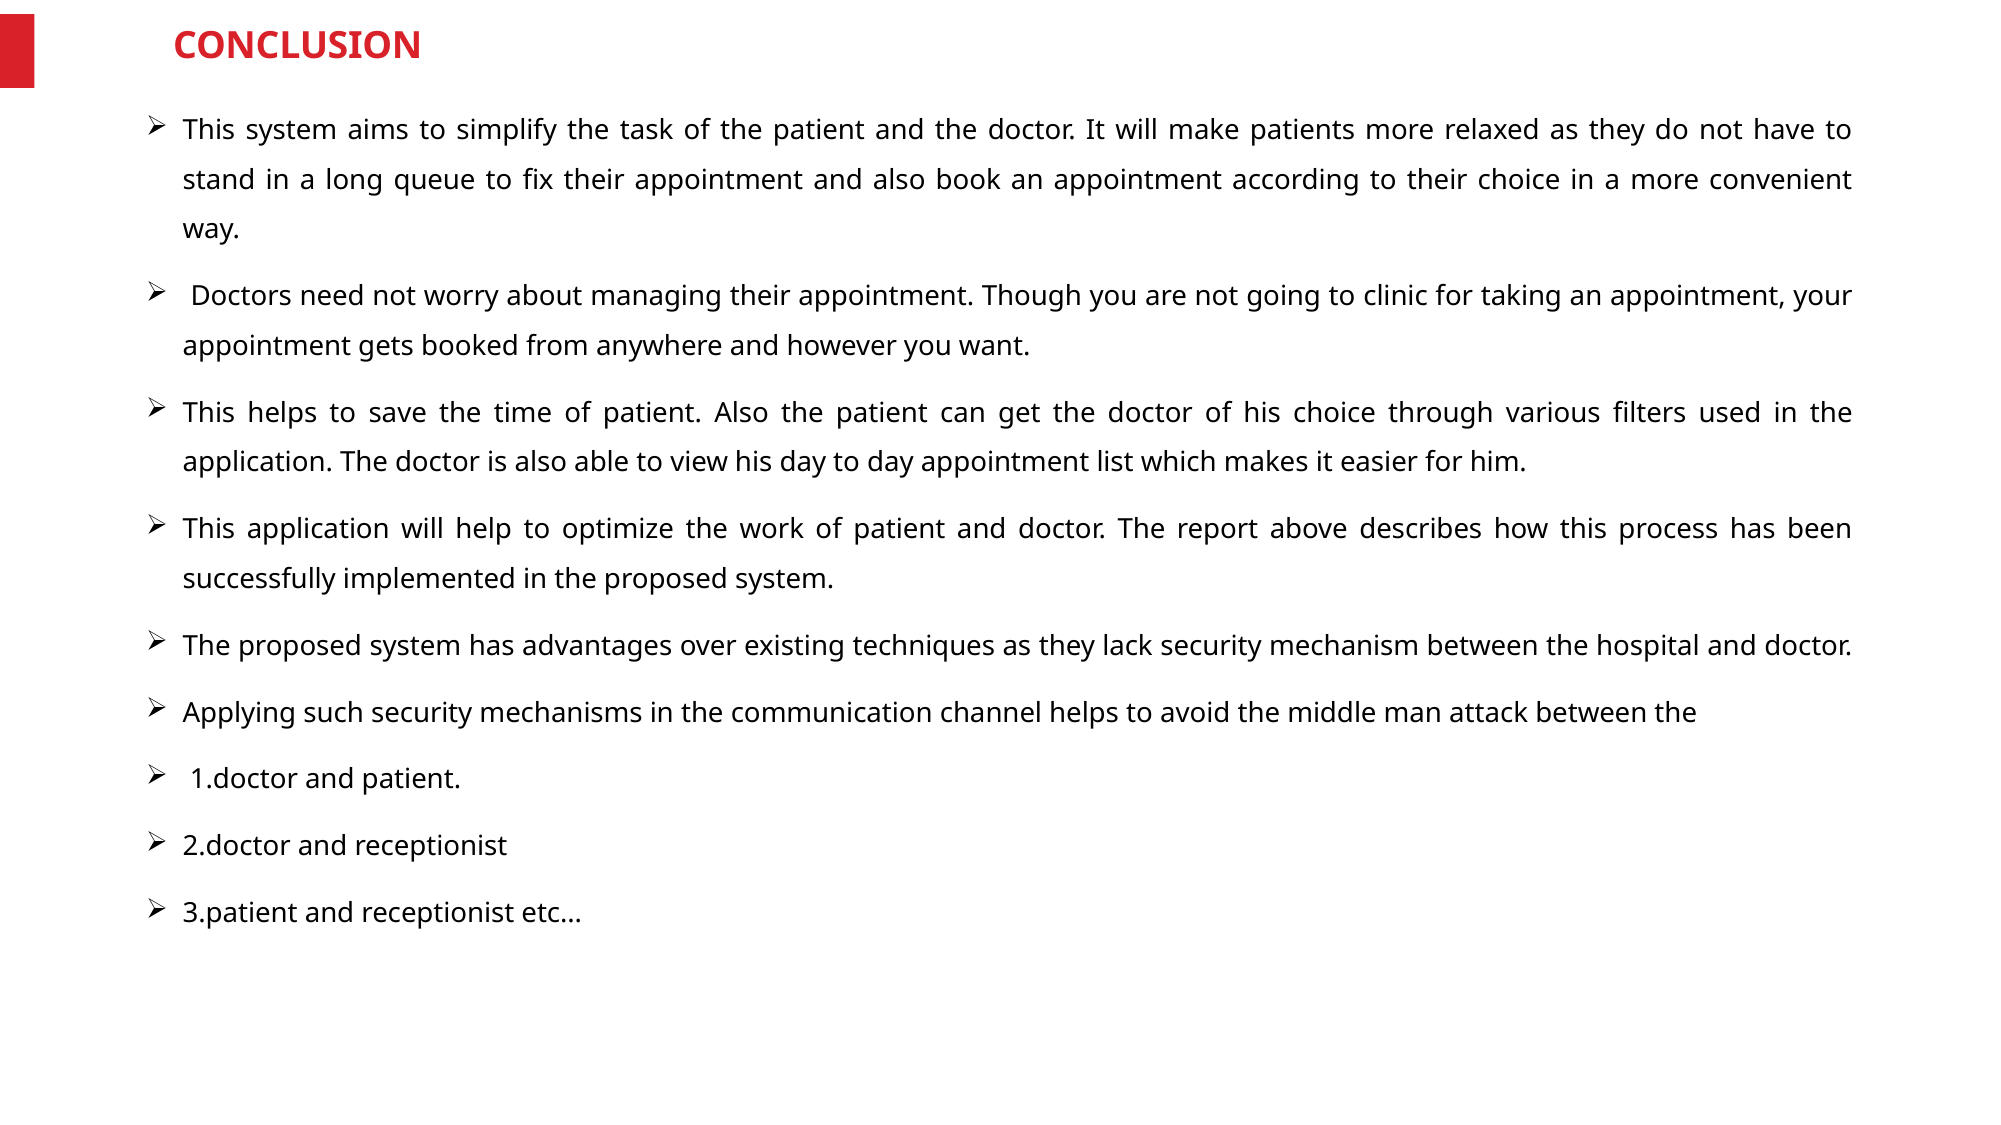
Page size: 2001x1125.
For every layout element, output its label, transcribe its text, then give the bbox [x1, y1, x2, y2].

list This system aims to simplify the task of the patient and the doctor. It will make patients more relaxed as they do not have to stand in a long queue to fix their appointment and also book an appointment according to their choice in a more convenient way. Doctors need not worry about managing their appointment. Though you are not going to clinic for taking an appointment, your appointment gets booked from anywhere and however you want. This helps to save the time of patient. Also the patient can get the doctor of his choice through various filters used in the application. The doctor is also able to view his day to day appointment list which makes it easier for him. This application will help to optimize the work of patient and doctor. The report above describes how this process has been successfully implemented in the proposed system. The proposed system has advantages over existing techniques as they lack security mechanism between the hospital and doctor. Applying such security mechanisms in the communication channel helps to avoid the middle man attack between the 1.doctor and patient. 2.doctor and receptionist 3.patient and receptionist etc… [131, 88, 1869, 957]
text_box [0, 14, 35, 88]
text_box CONCLUSION [158, 14, 438, 74]
